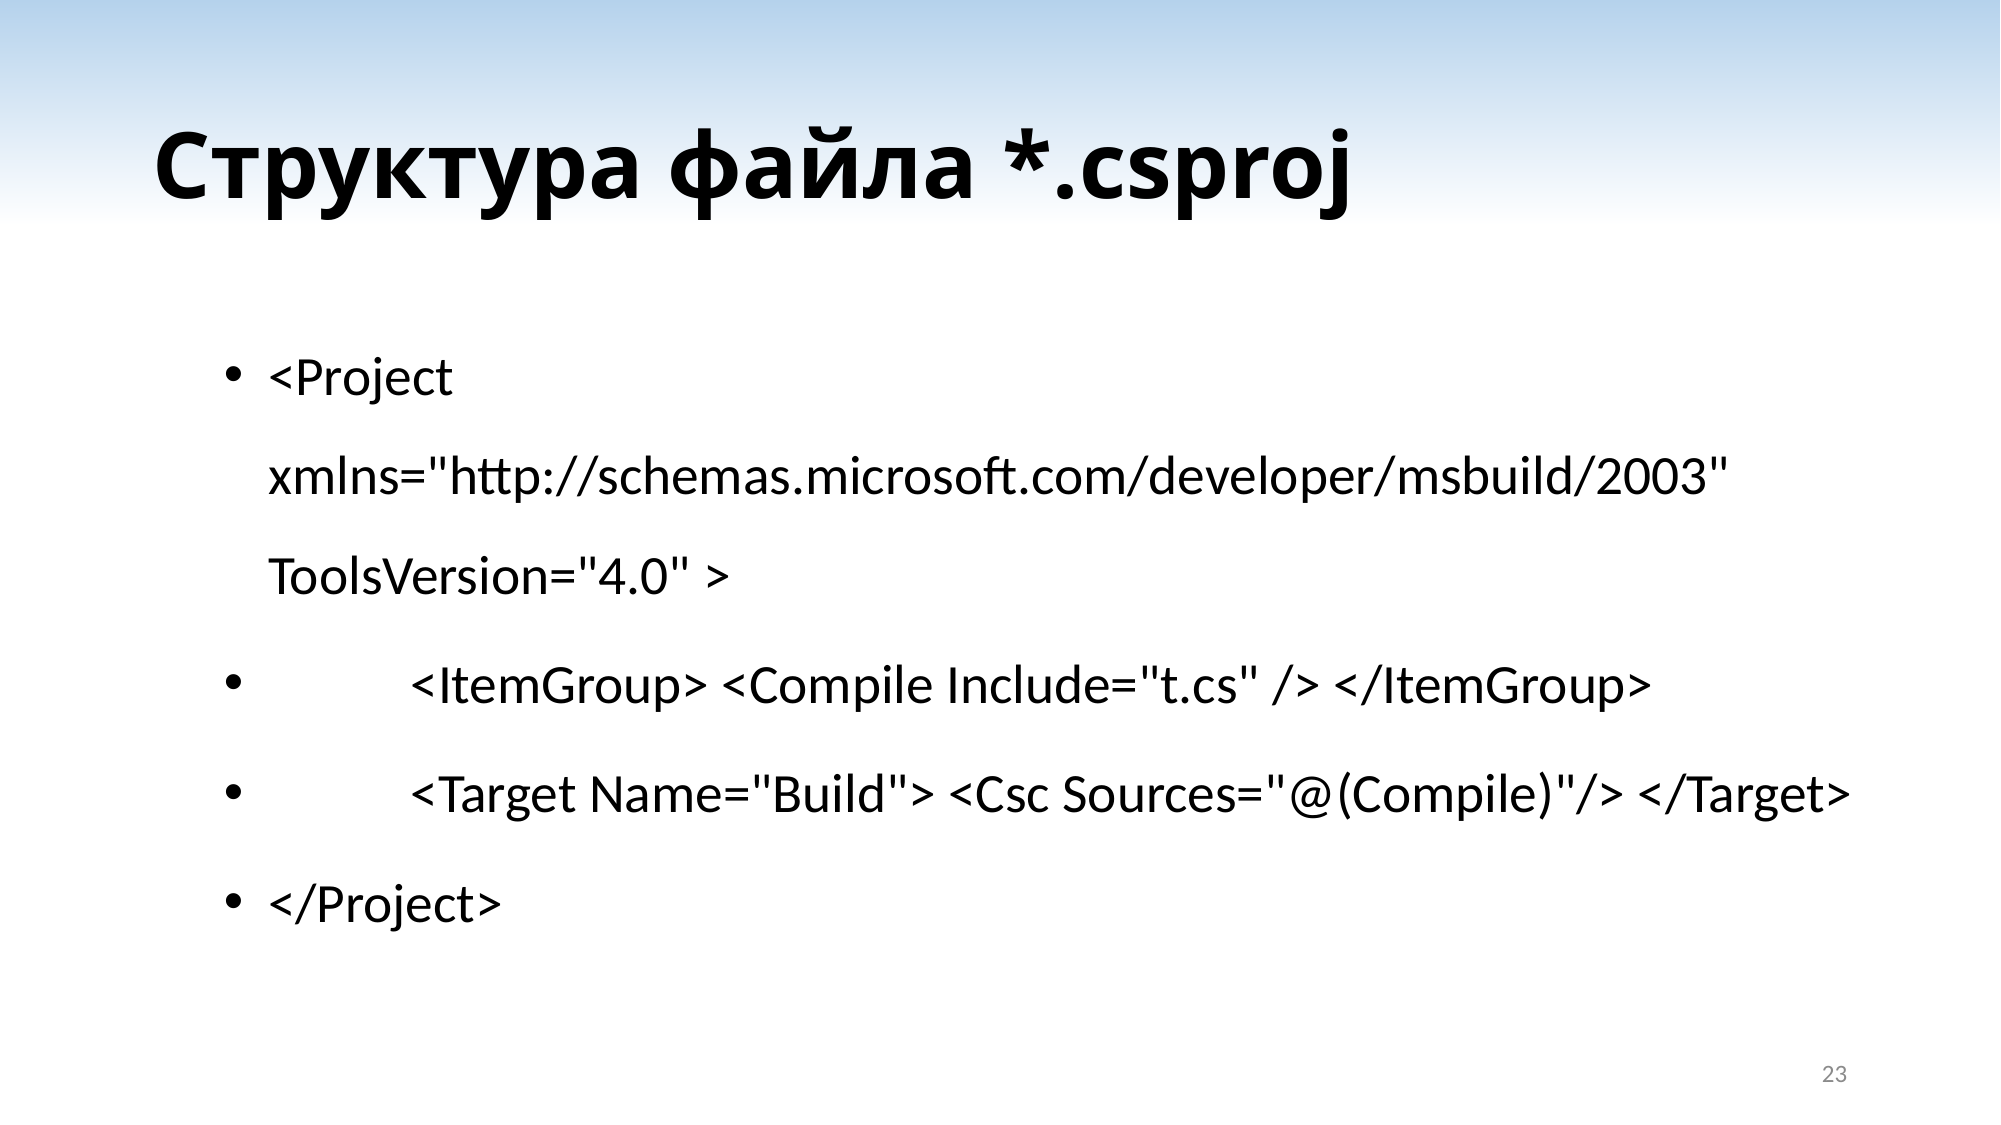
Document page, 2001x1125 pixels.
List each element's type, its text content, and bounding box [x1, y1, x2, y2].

list <Project xmlns="http://schemas.microsoft.com/developer/msbuild/2003" ToolsVersion="4.0" > <ItemGroup> <Compile Include="t.cs" /> </ItemGroup> <Target Name="Build"> <Csc Sources="@(Compile)"/> </Target> </Project> [137, 299, 1872, 1014]
slide_number 23 [1412, 1042, 1863, 1103]
title Структура файла *.csproj [137, 59, 1863, 278]
